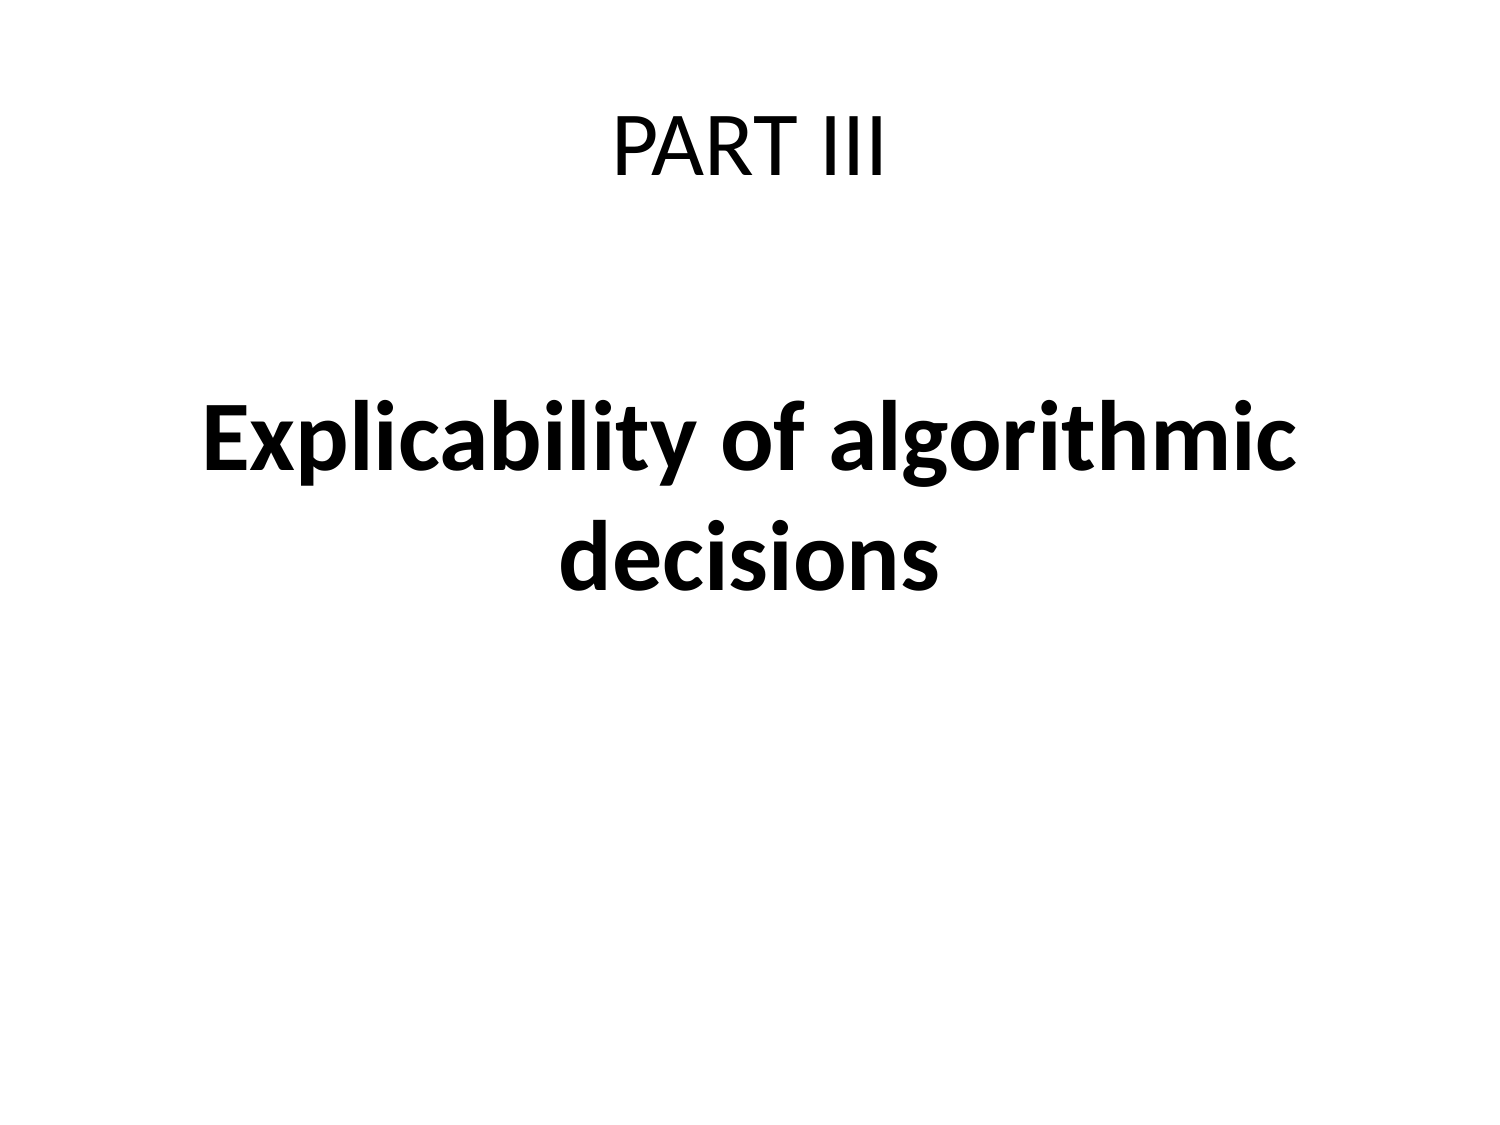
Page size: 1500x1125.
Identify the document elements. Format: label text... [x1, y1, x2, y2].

title PART III [75, 45, 1425, 233]
list Explicability of algorithmic decisions [75, 262, 1425, 1005]
